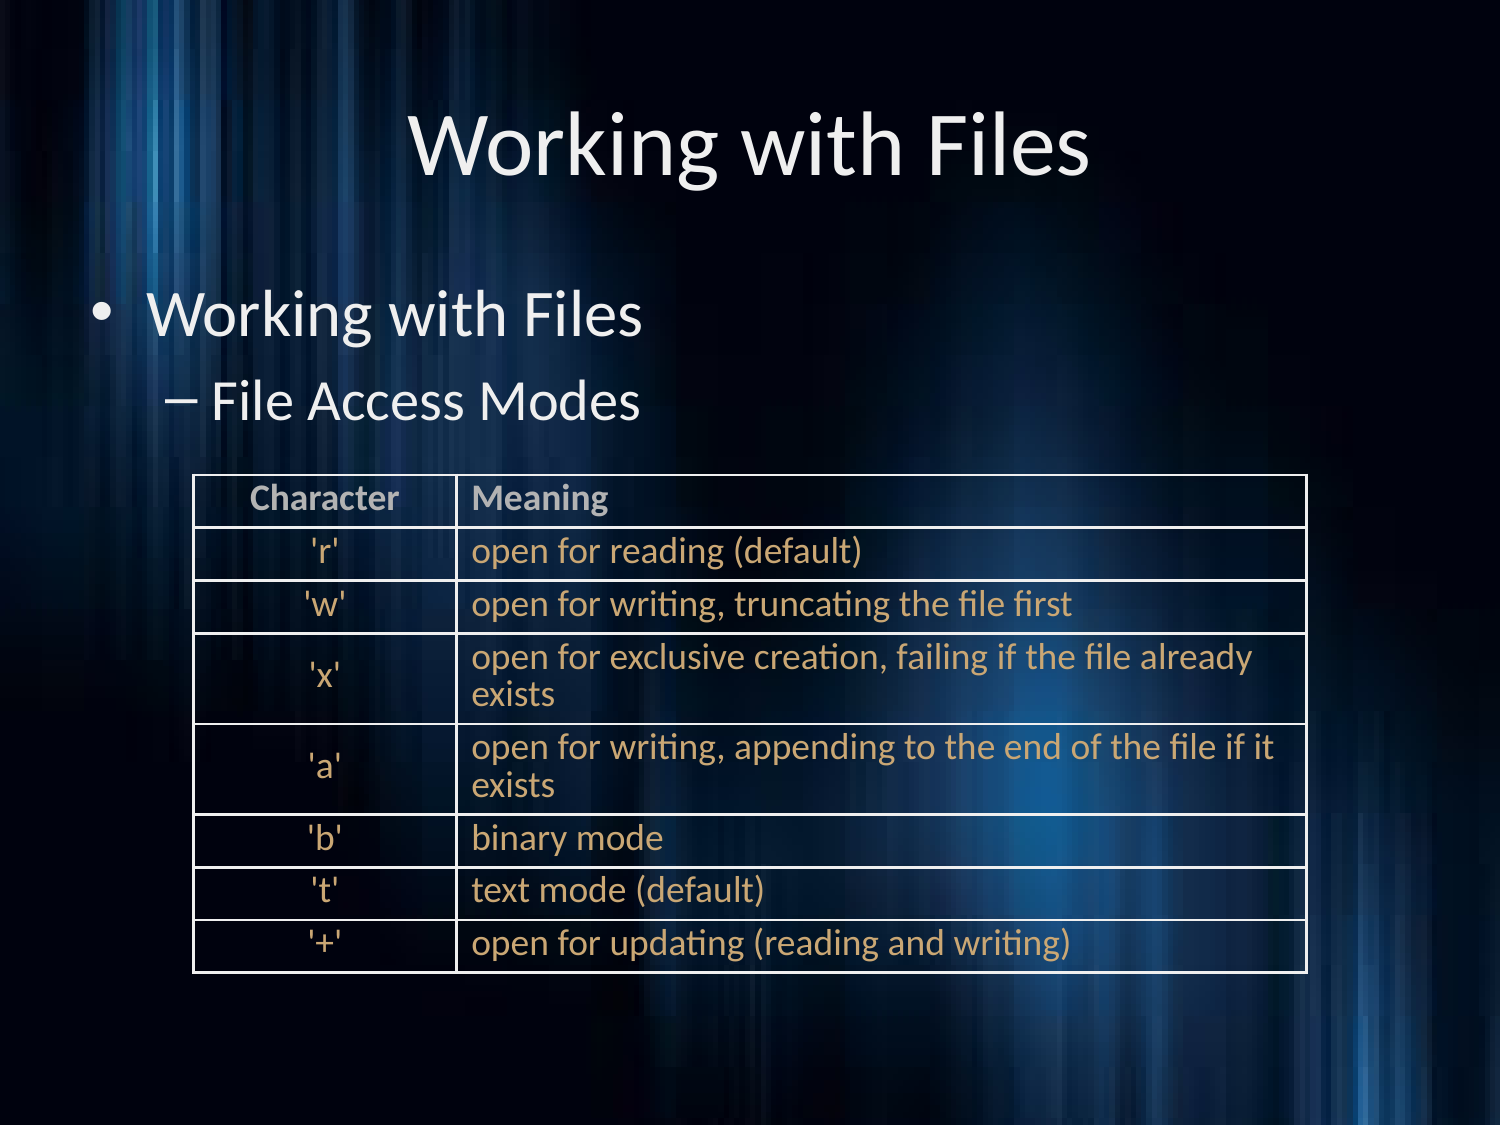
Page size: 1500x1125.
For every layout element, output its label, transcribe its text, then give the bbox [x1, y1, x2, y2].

table_cell '+' [195, 921, 455, 971]
table_cell open for reading (default) [458, 529, 1305, 579]
table_cell open for exclusive creation, failing if the file already exists [458, 635, 1305, 723]
table_cell 'r' [195, 529, 455, 579]
table_cell 't' [195, 869, 455, 919]
picture [0, 0, 1500, 1125]
table_cell text mode (default) [458, 869, 1305, 919]
table_cell 'x' [195, 635, 455, 723]
table_cell open for writing, appending to the end of the file if it exists [458, 725, 1305, 813]
table_cell 'w' [195, 582, 455, 632]
table_cell 'b' [195, 816, 455, 866]
title Working with Files [75, 45, 1425, 233]
table_header Character [195, 476, 455, 526]
list Working with Files File Access Modes [75, 262, 1425, 1005]
table_cell 'a' [195, 725, 455, 813]
table_cell binary mode [458, 816, 1305, 866]
table_header Meaning [458, 476, 1305, 526]
table_cell open for updating (reading and writing) [458, 921, 1305, 971]
table_cell open for writing, truncating the file first [458, 582, 1305, 632]
